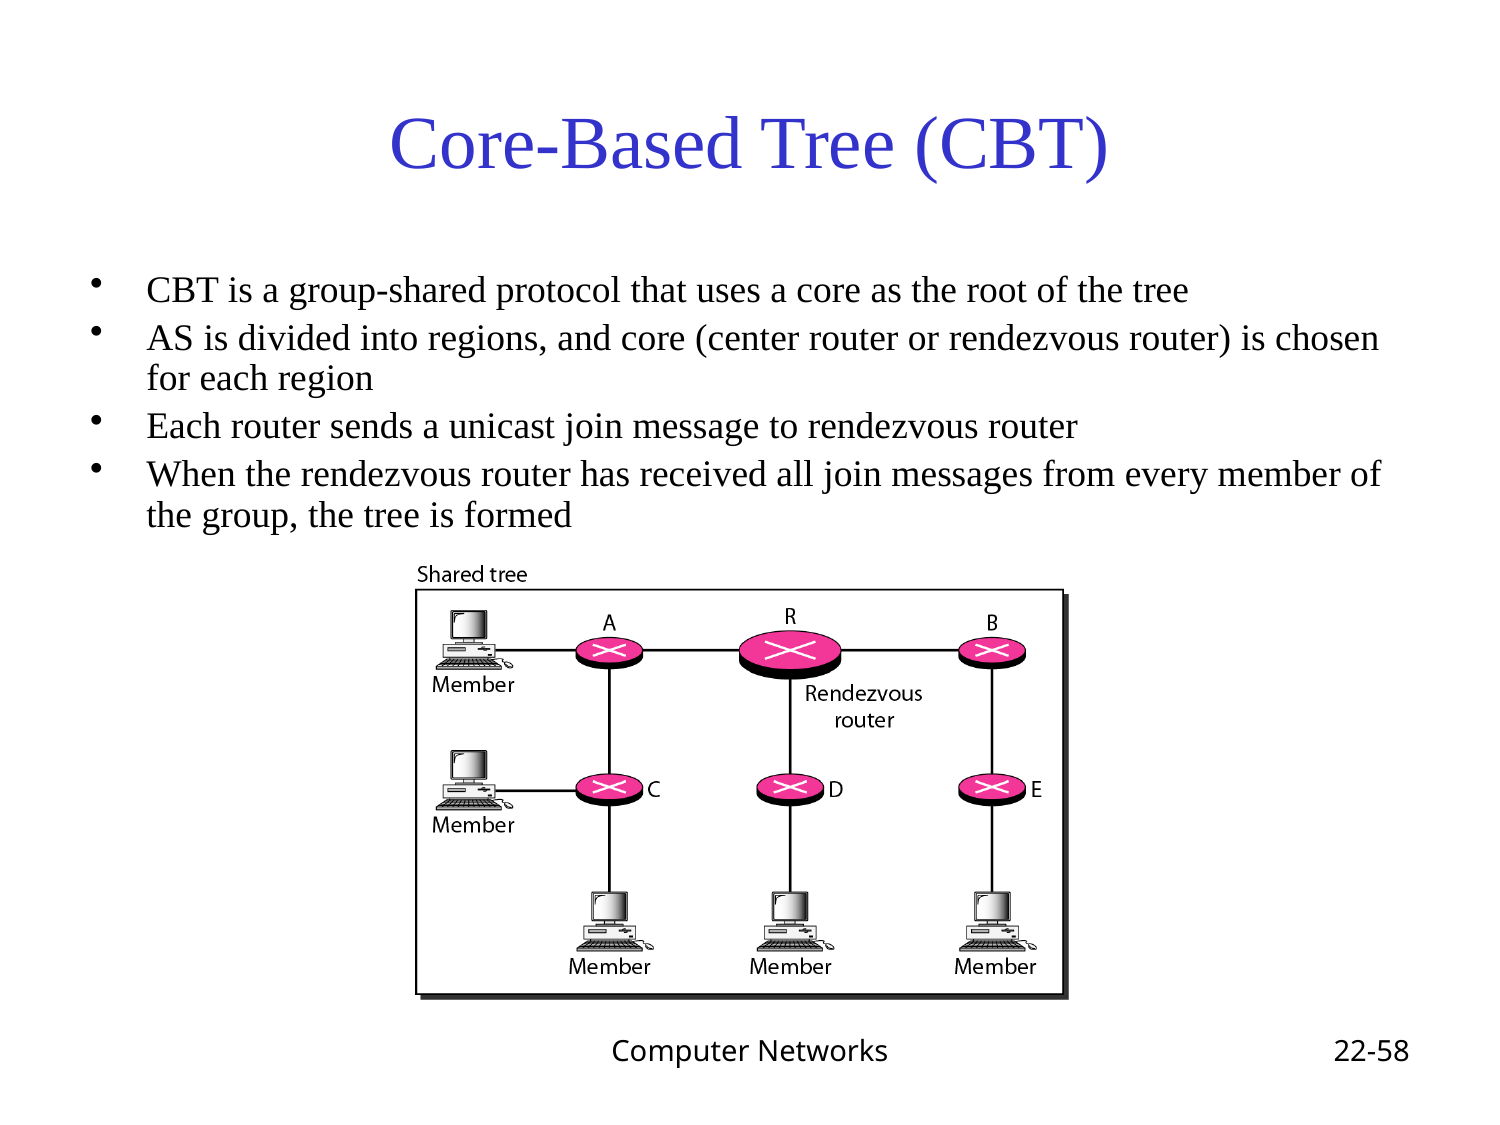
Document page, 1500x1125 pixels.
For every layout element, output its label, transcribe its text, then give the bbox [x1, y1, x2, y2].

slide_number 22-58 [1074, 1024, 1426, 1103]
footer Computer Networks [512, 1024, 988, 1103]
title Core-Based Tree (CBT) [75, 45, 1425, 233]
picture [415, 562, 1070, 1000]
list CBT is a group-shared protocol that uses a core as the root of the tree AS is divided into regions, and core (center router or rendezvous router) is chosen for each region Each router sends a unicast join message to rendezvous router When the rendezvous router has received all join messages from every member of the group, the tree is formed [75, 262, 1425, 563]
